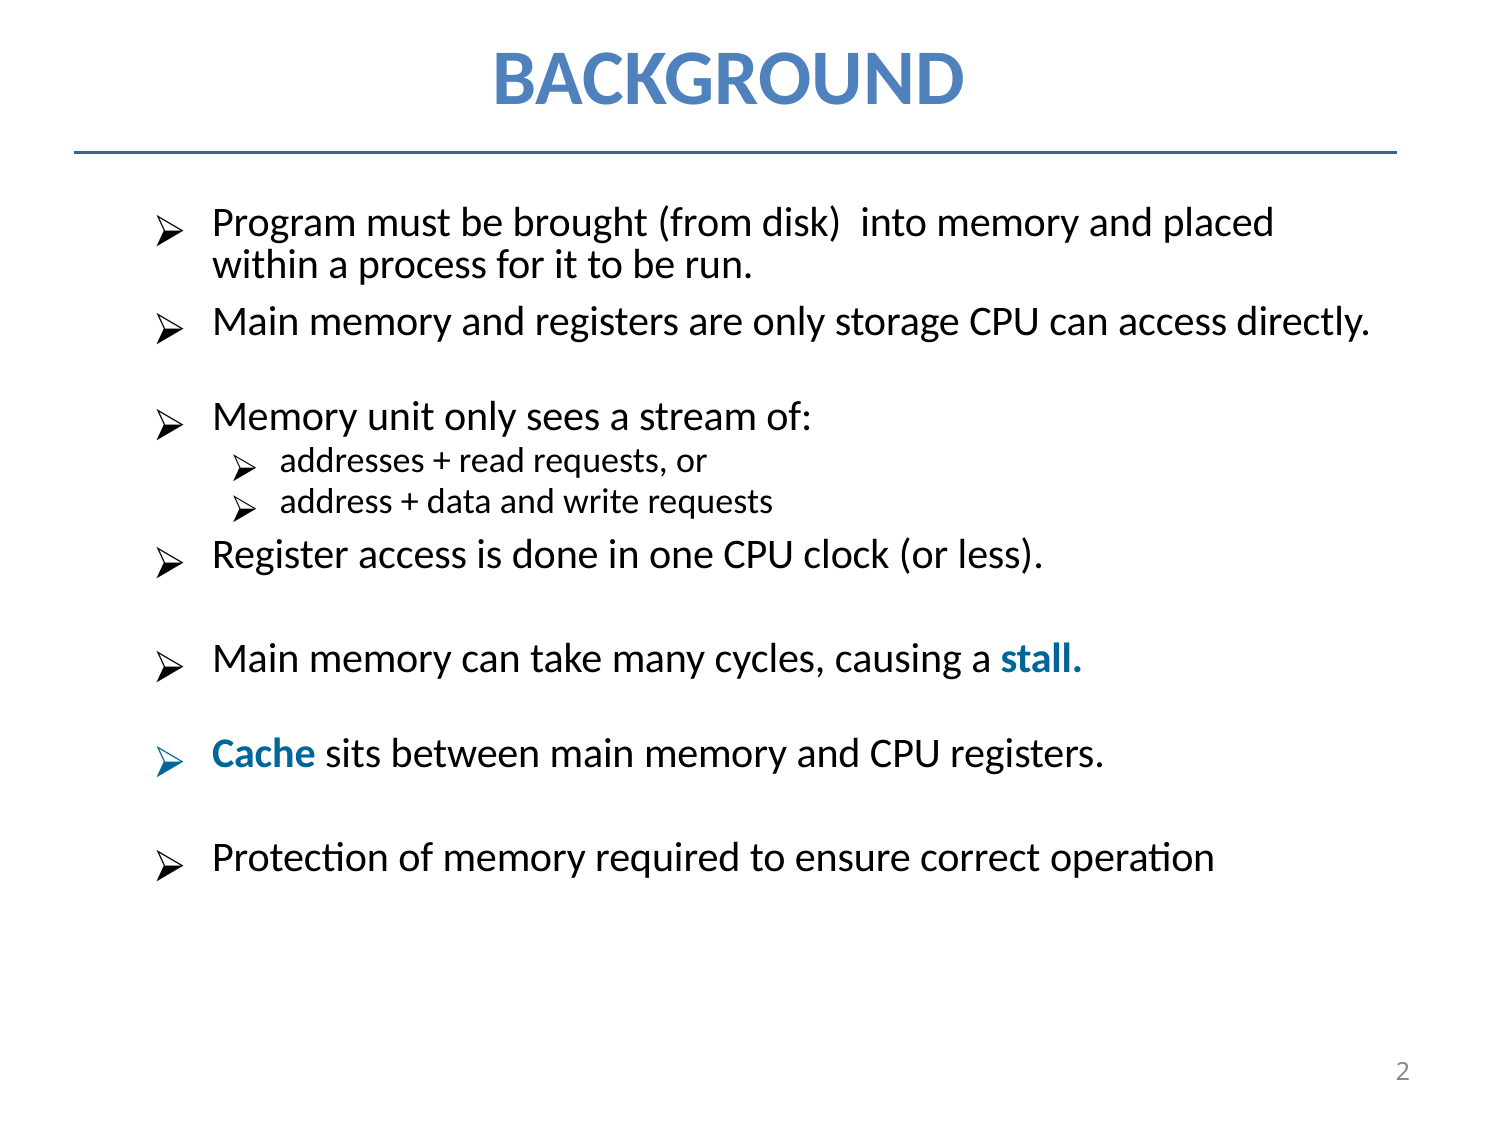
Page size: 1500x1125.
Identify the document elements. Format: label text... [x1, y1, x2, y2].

title BACKGROUND [173, 37, 1284, 133]
list Program must be brought (from disk) into memory and placed within a process for it to be run. Main memory and registers are only storage CPU can access directly. Memory unit only sees a stream of: addresses + read requests, or address + data and write requests Register access is done in one CPU clock (or less). Main memory can take many cycles, causing a stall. Cache sits between main memory and CPU registers. Protection of memory required to ensure correct operation [139, 198, 1398, 934]
slide_number 2 [1074, 1042, 1425, 1103]
